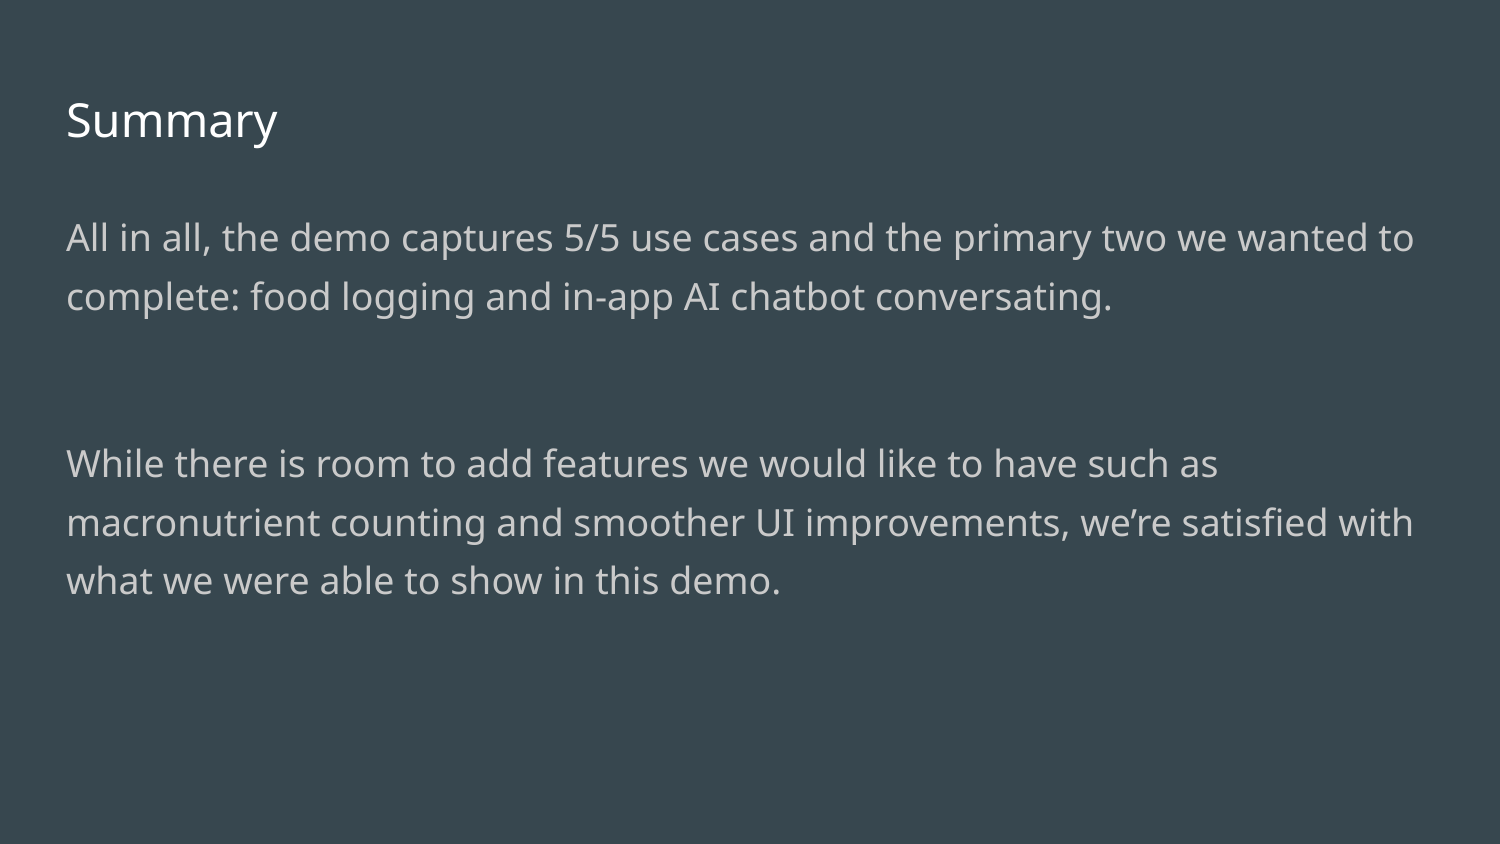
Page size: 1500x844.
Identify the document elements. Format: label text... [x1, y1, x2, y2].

title Summary [51, 72, 1449, 167]
list All in all, the demo captures 5/5 use cases and the primary two we wanted to complete: food logging and in-app AI chatbot conversating. While there is room to add features we would like to have such as macronutrient counting and smoother UI improvements, we’re satisfied with what we were able to show in this demo. [51, 189, 1449, 750]
